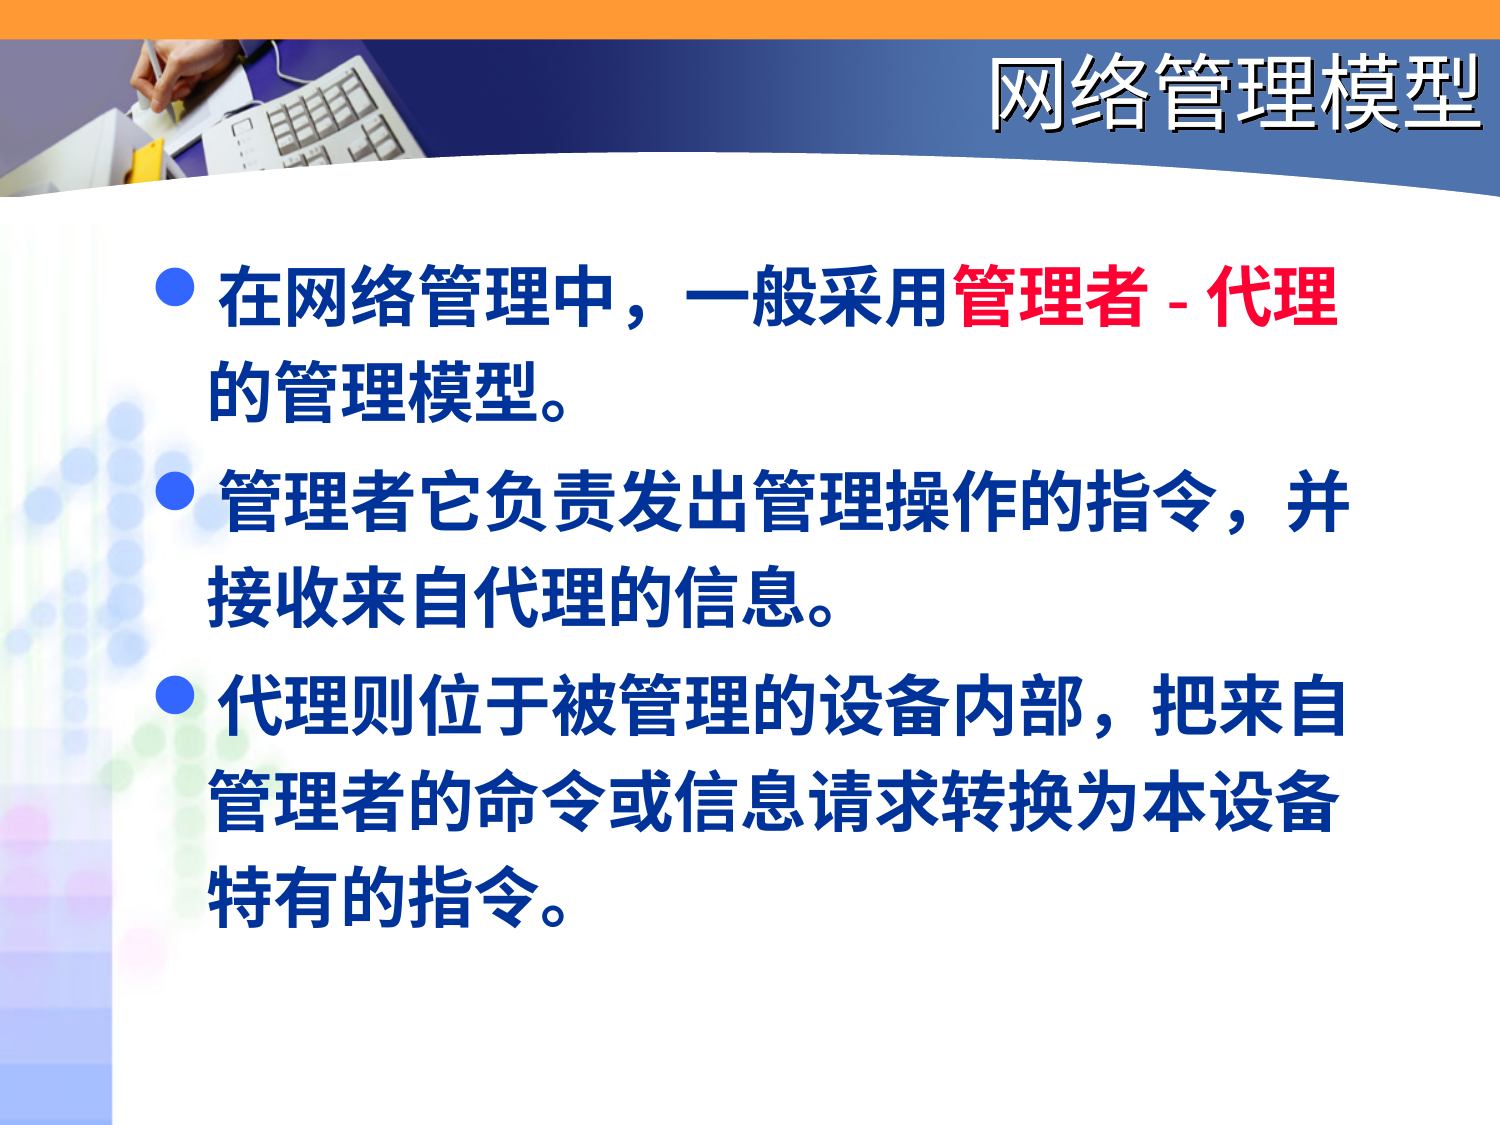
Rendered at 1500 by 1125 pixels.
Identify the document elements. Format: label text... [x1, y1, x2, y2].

picture [847, 153, 1500, 199]
title 网络管理模型 [237, 30, 1500, 150]
picture [0, 225, 1500, 1125]
list 在网络管理中，一般采用管理者-代理的管理模型。 管理者它负责发出管理操作的指令，并接收来自代理的信息。 代理则位于被管理的设备内部，把来自管理者的命令或信息请求转换为本设备特有的指令。 [135, 231, 1411, 907]
picture [0, 40, 525, 199]
